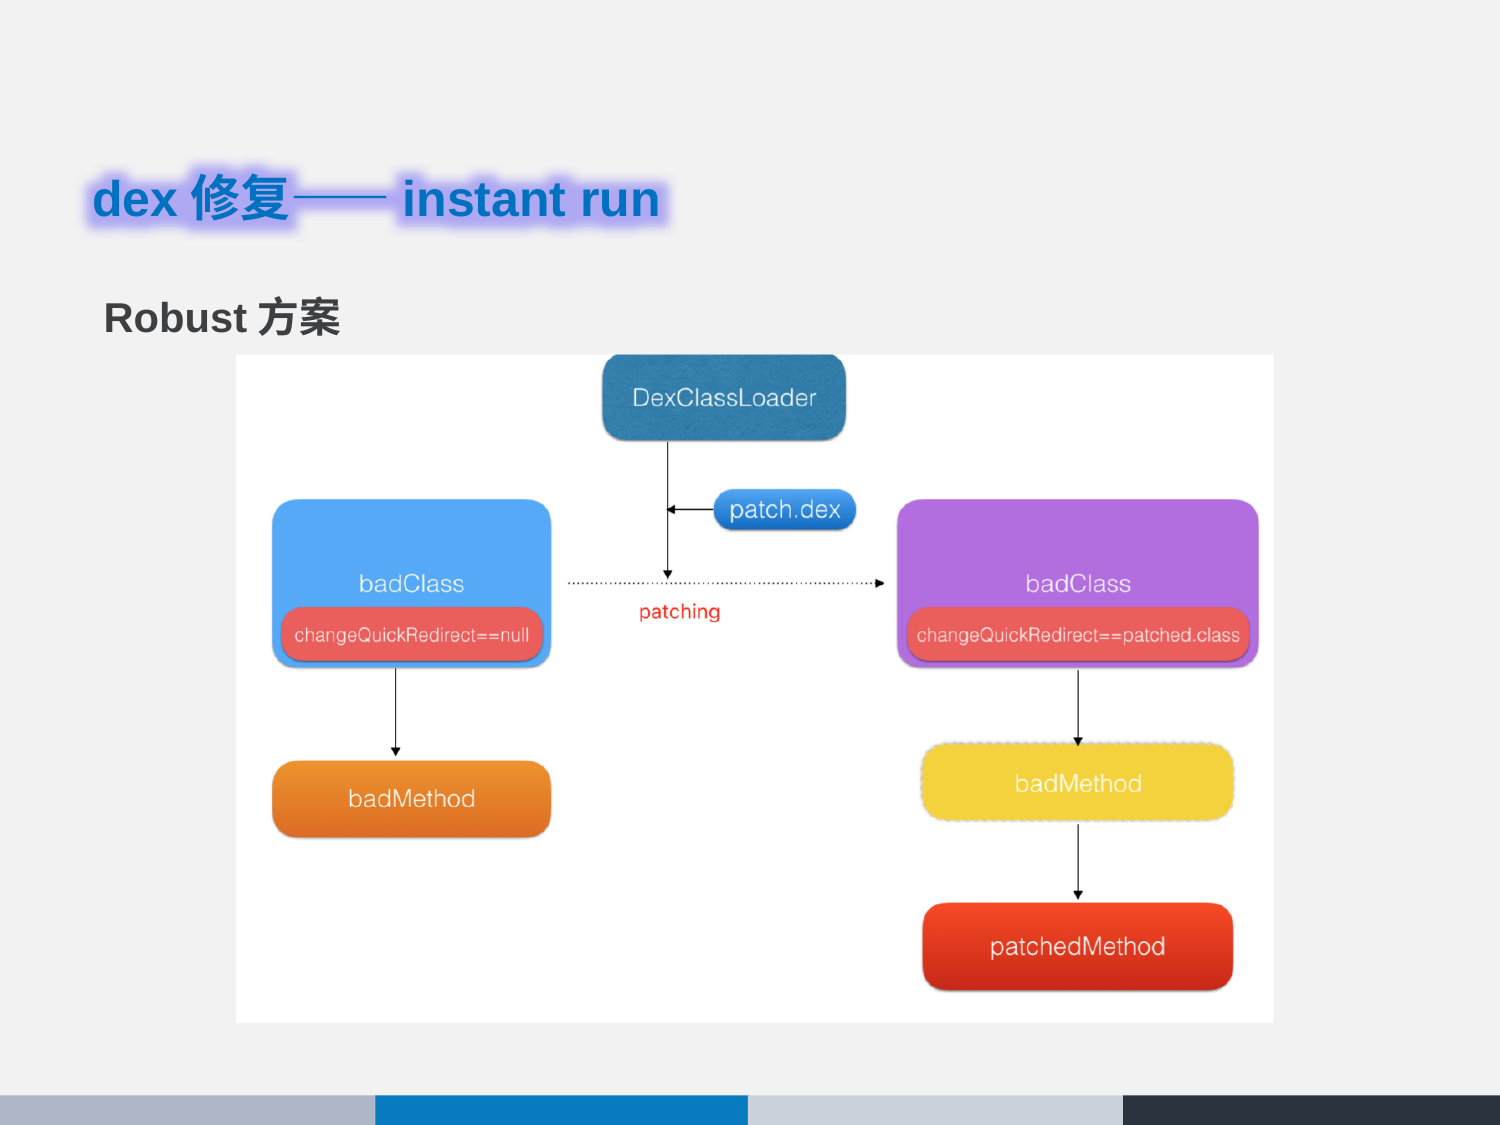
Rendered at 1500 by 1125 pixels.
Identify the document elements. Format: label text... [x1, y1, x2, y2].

text_box dex修复——instant run [81, 161, 1413, 240]
text_box Robust方案 [88, 268, 356, 348]
picture [236, 354, 1274, 1023]
